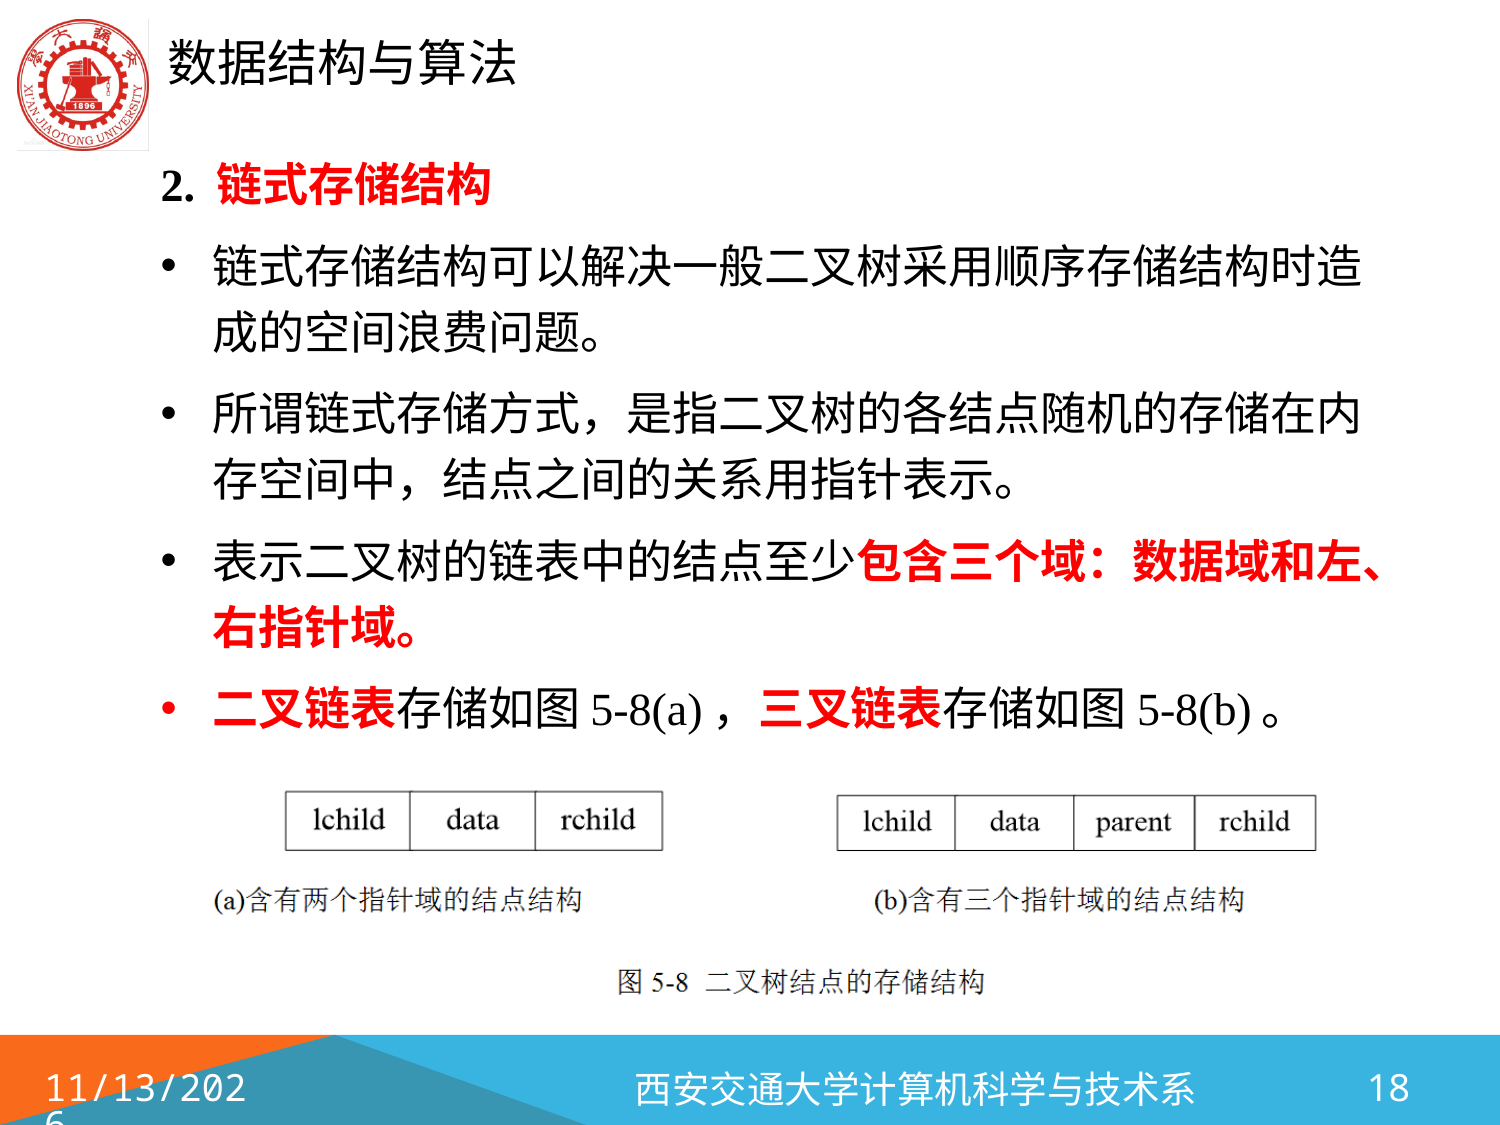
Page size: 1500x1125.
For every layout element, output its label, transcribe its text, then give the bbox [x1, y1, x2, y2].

picture [17, 19, 149, 151]
picture [194, 774, 1331, 1001]
list 2. 链式存储结构 链式存储结构可以解决一般二叉树采用顺序存储结构时造成的空间浪费问题。 所谓链式存储方式，是指二叉树的各结点随机的存储在内存空间中，结点之间的关系用指针表示。 表示二叉树的链表中的结点至少包含三个域：数据域和左、右指针域。 二叉链表存储如图5-8(a)，三叉链表存储如图5-8(b)。 [145, 137, 1424, 752]
